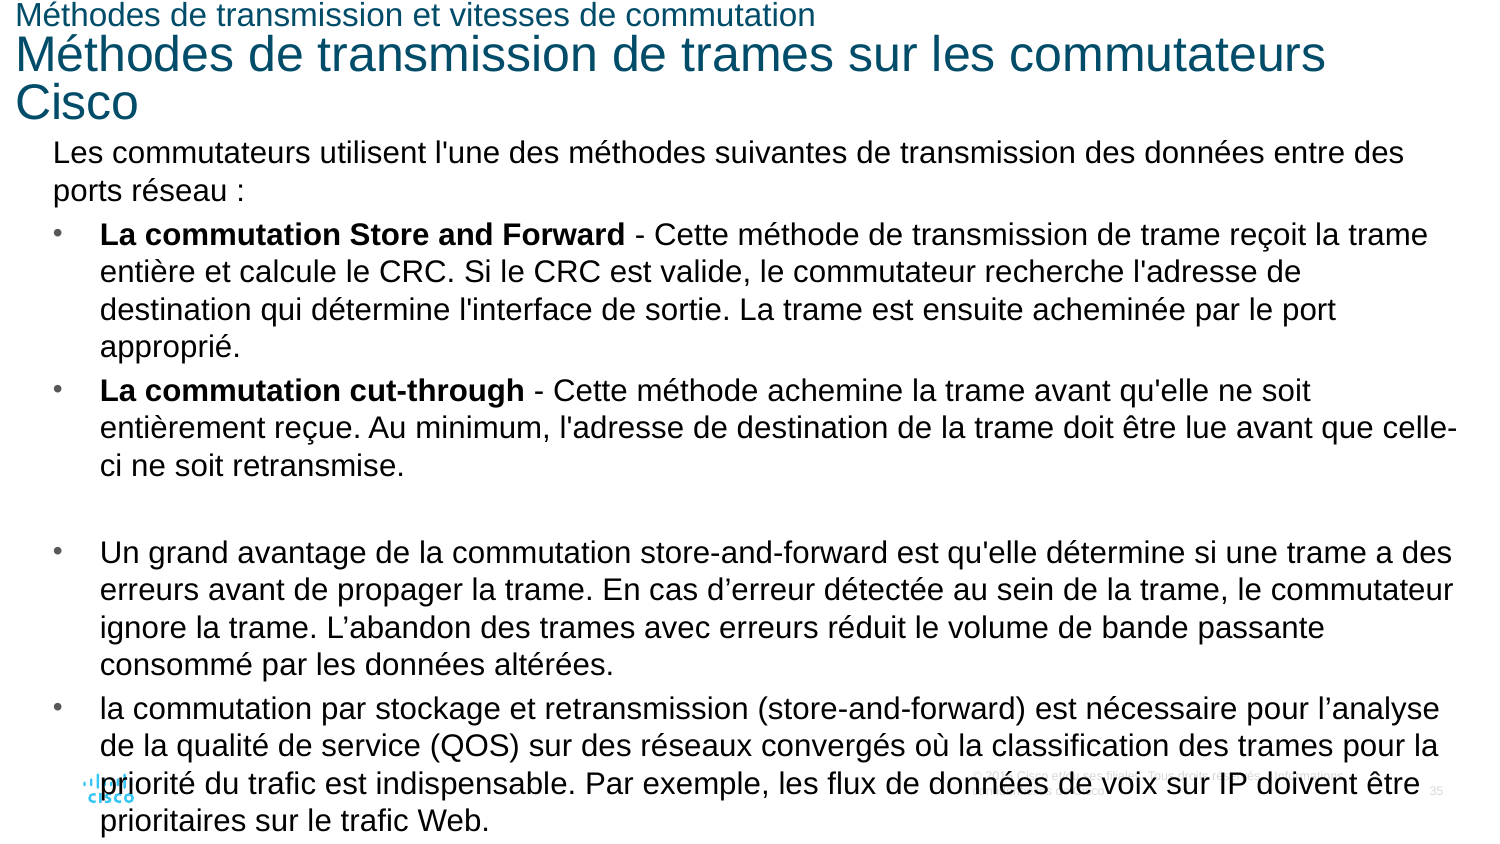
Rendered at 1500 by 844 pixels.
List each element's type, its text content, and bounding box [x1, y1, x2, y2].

title Méthodes de transmission et vitesses de commutation Méthodes de transmission de trames sur les commutateurs Cisco [0, 5, 1369, 126]
list Les commutateurs utilisent l'une des méthodes suivantes de transmission des données entre des ports réseau : La commutation Store and Forward - Cette méthode de transmission de trame reçoit la trame entière et calcule le CRC. Si le CRC est valide, le commutateur recherche l'adresse de destination qui détermine l'interface de sortie. La trame est ensuite acheminée par le port approprié. La commutation cut-through - Cette méthode achemine la trame avant qu'elle ne soit entièrement reçue. Au minimum, l'adresse de destination de la trame doit être lue avant que celle-ci ne soit retransmise. Un grand avantage de la commutation store-and-forward est qu'elle détermine si une trame a des erreurs avant de propager la trame. En cas d’erreur détectée au sein de la trame, le commutateur ignore la trame. L’abandon des trames avec erreurs réduit le volume de bande passante consommé par les données altérées. la commutation par stockage et retransmission (store-and-forward) est nécessaire pour l’analyse de la qualité de service (QOS) sur des réseaux convergés où la classification des trames pour la priorité du trafic est indispensable. Par exemple, les flux de données de voix sur IP doivent être prioritaires sur le trafic Web. [37, 125, 1480, 726]
